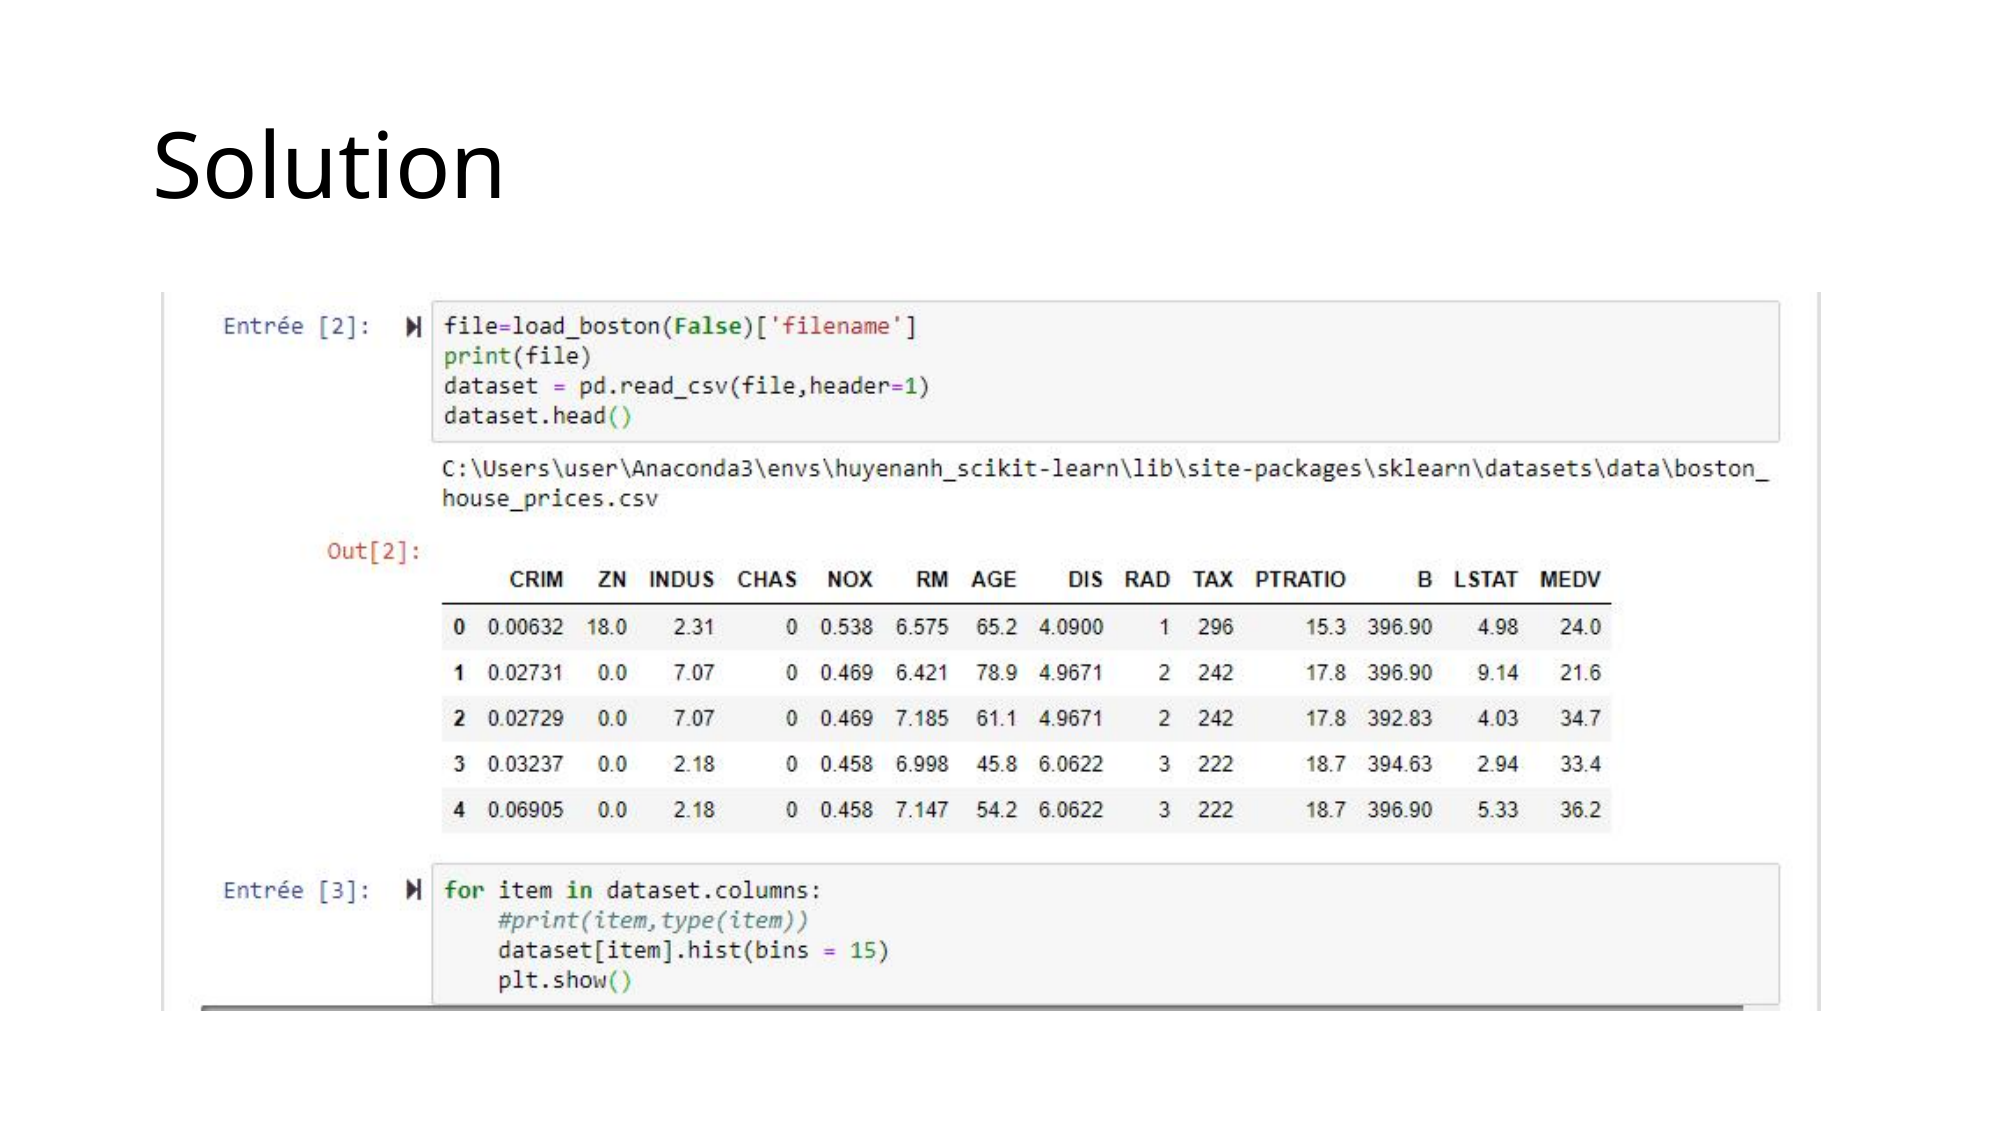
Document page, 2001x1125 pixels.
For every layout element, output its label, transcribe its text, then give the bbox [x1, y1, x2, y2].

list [161, 292, 1821, 1011]
title Solution [137, 59, 1863, 278]
